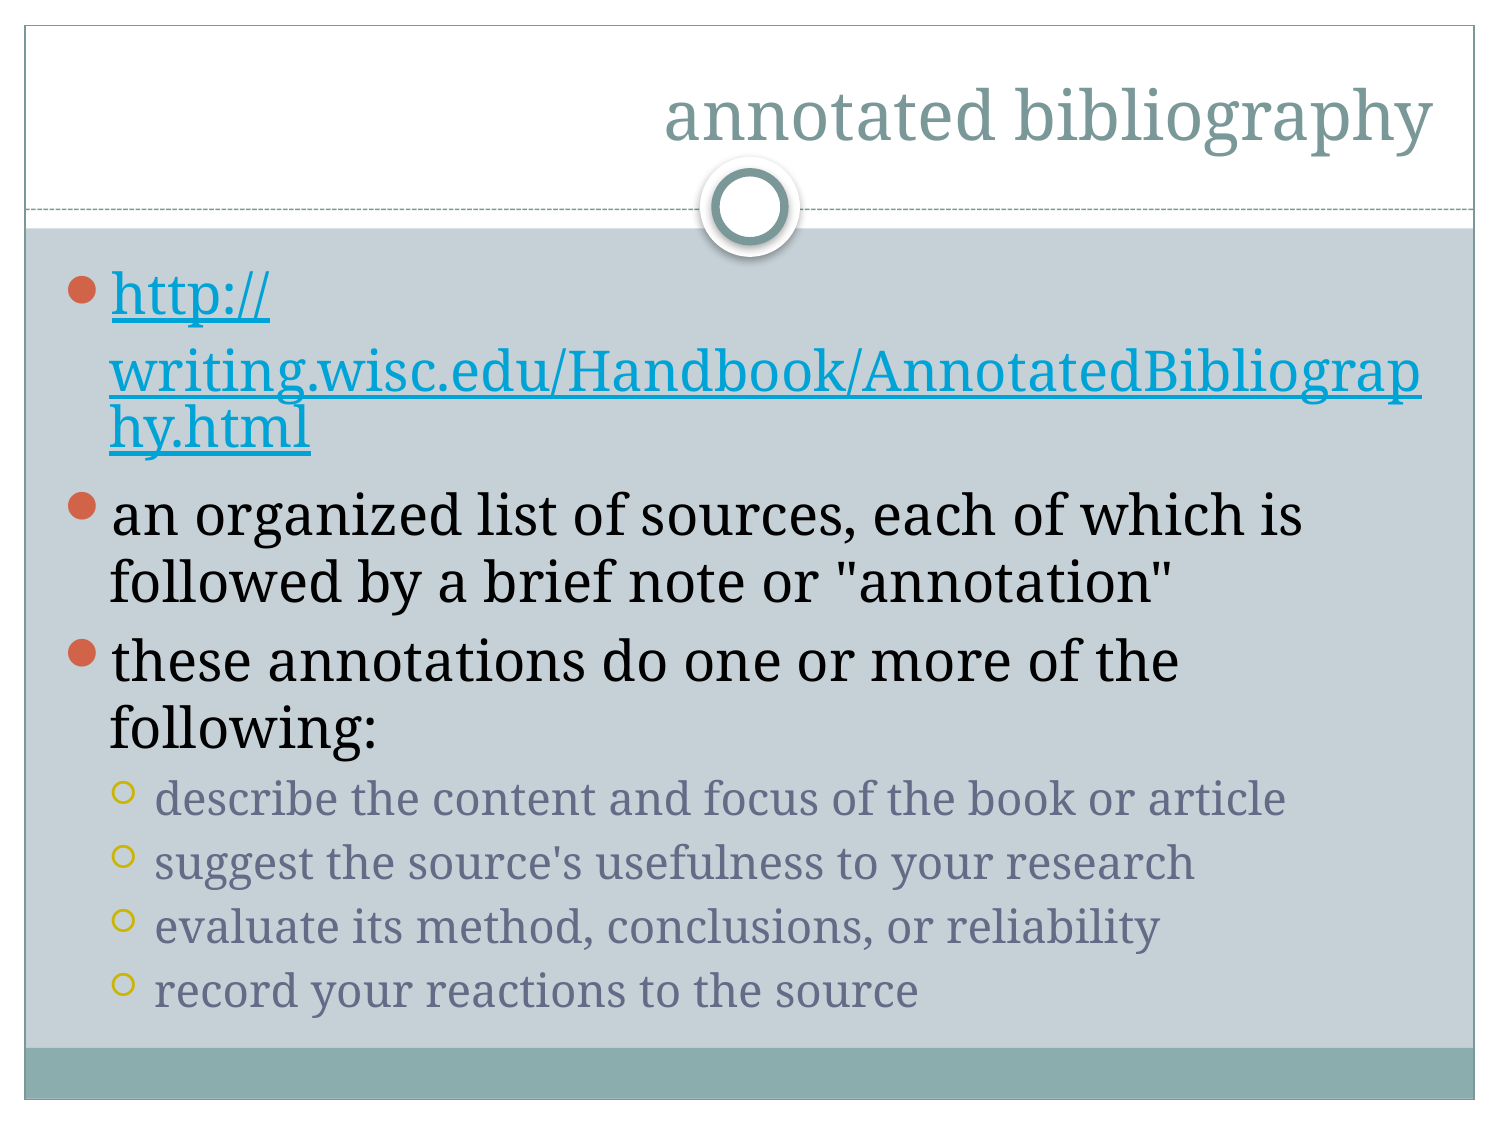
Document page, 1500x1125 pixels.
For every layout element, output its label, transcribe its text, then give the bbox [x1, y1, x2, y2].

title annotated bibliography [49, 37, 1450, 162]
list http://writing.wisc.edu/Handbook/AnnotatedBibliography.html an organized list of sources, each of which is followed by a brief note or "annotation" these annotations do one or more of the following: describe the content and focus of the book or article suggest the source's usefulness to your research evaluate its method, conclusions, or reliability record your reactions to the source [49, 250, 1445, 1001]
